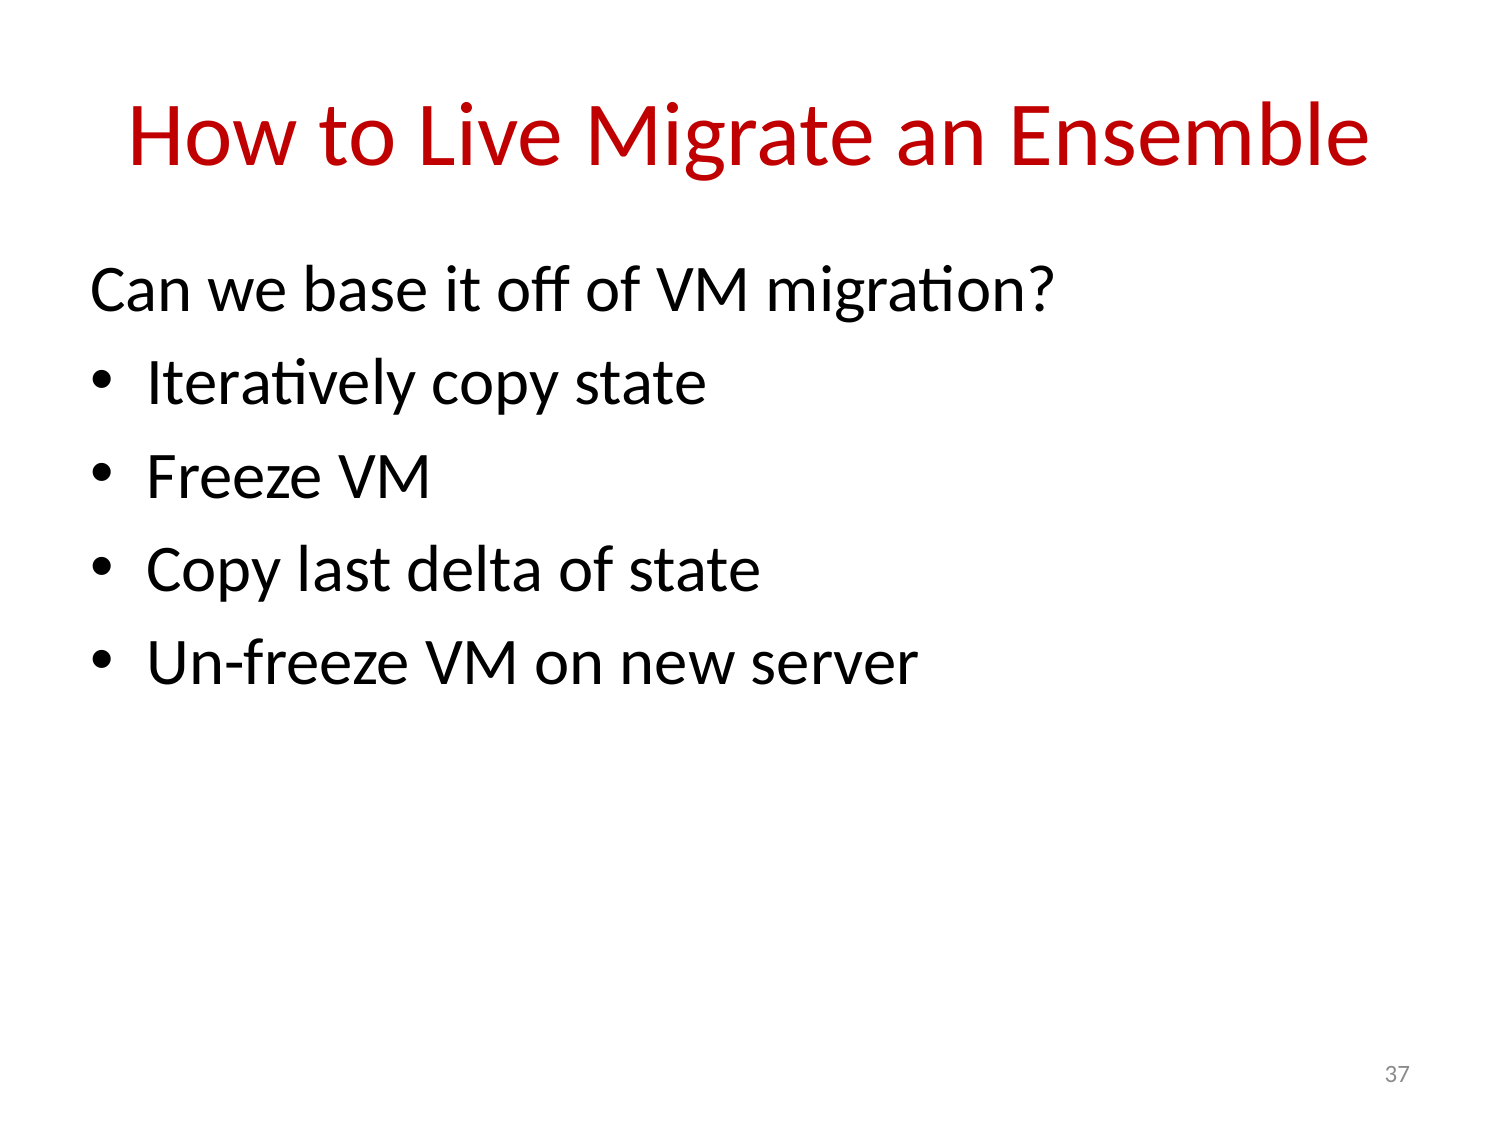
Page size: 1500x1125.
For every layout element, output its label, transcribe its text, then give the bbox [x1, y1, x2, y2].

title How to Live Migrate an Ensemble [75, 45, 1425, 213]
slide_number 37 [1074, 1042, 1425, 1103]
list Can we base it off of VM migration? Iteratively copy state Freeze VM Copy last delta of state Un-freeze VM on new server [75, 237, 1425, 1005]
